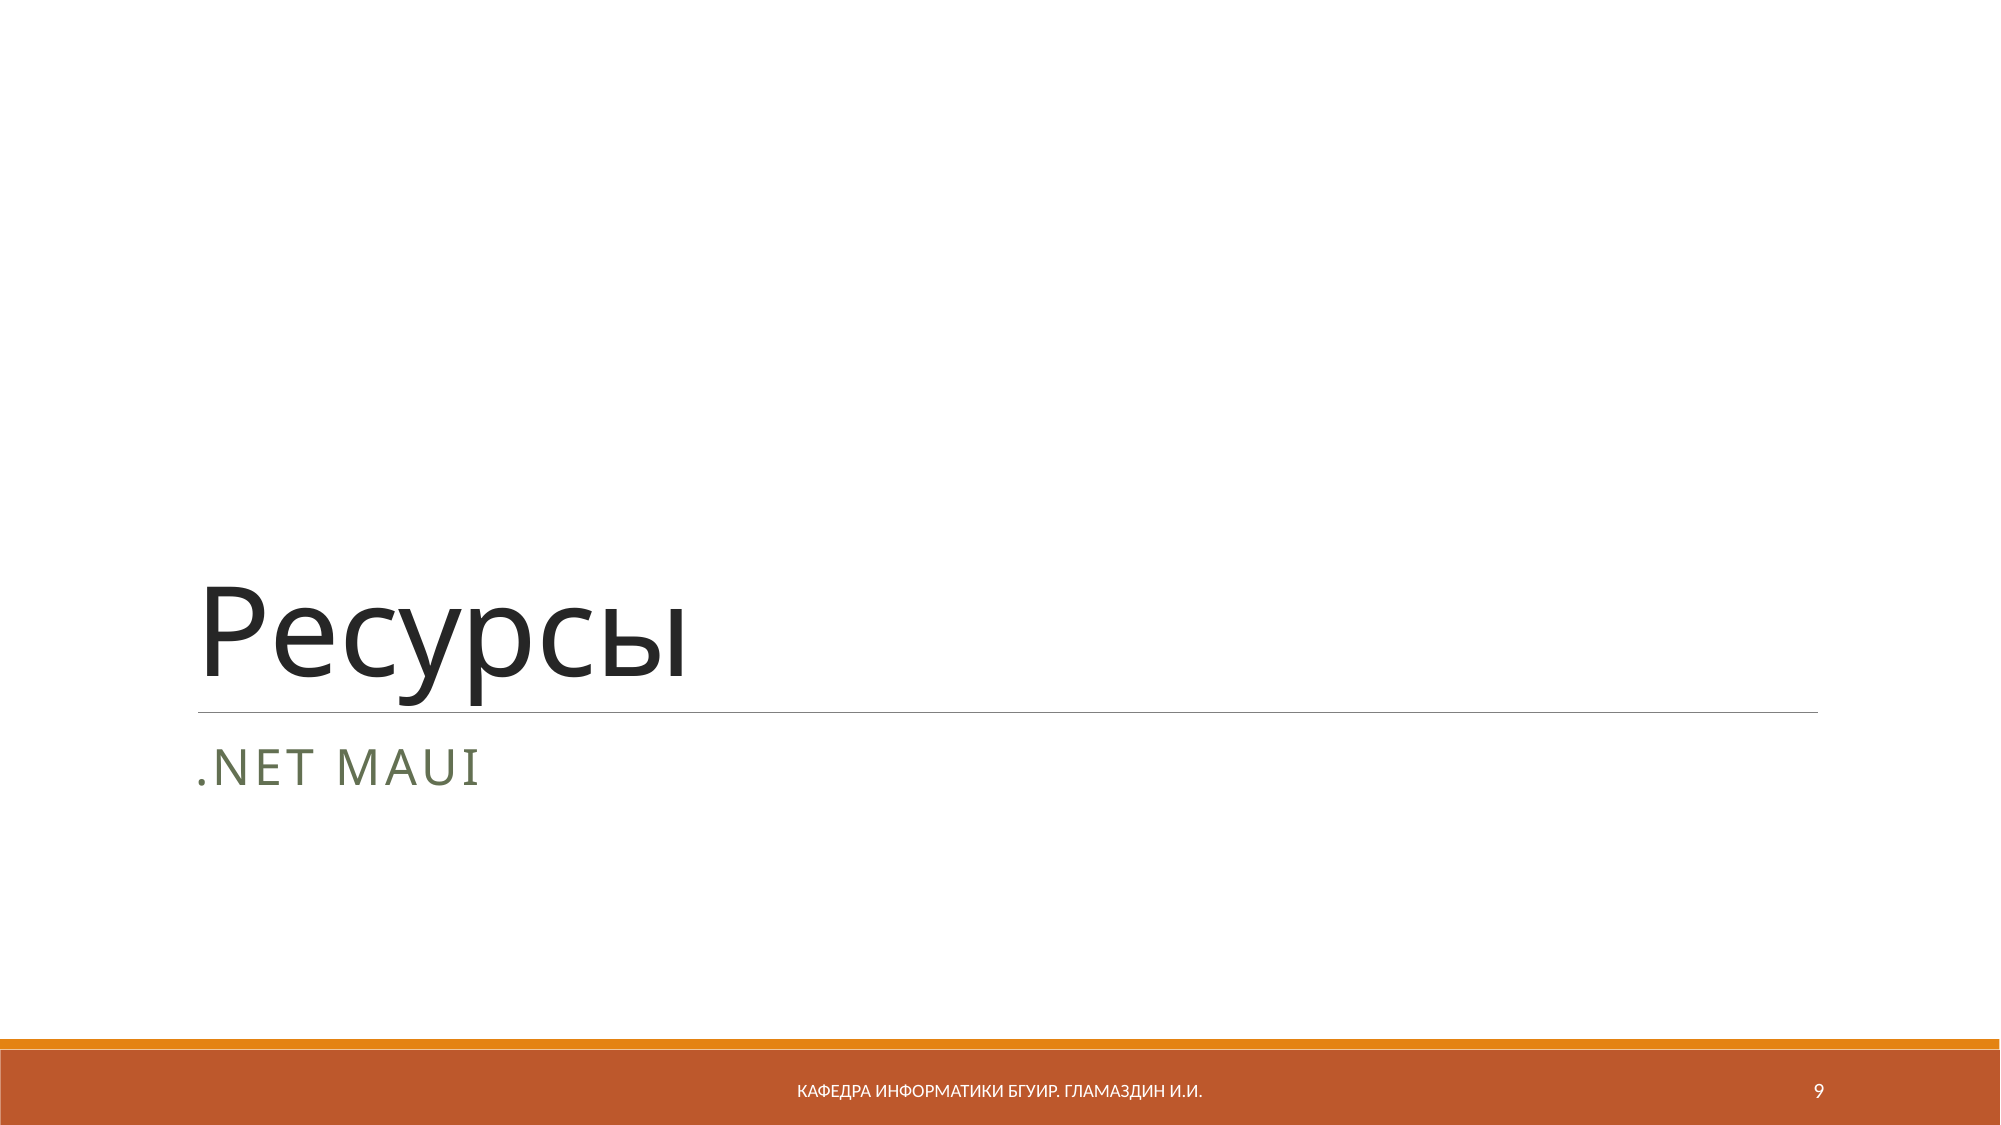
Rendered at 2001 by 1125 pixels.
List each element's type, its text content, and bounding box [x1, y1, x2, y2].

title Ресурсы [180, 124, 1830, 710]
slide_number 9 [1624, 1059, 1840, 1120]
footer Кафедра информатики бгуир. Гламаздин И.и. [604, 1059, 1396, 1120]
list .NET MAUI [180, 735, 1830, 923]
